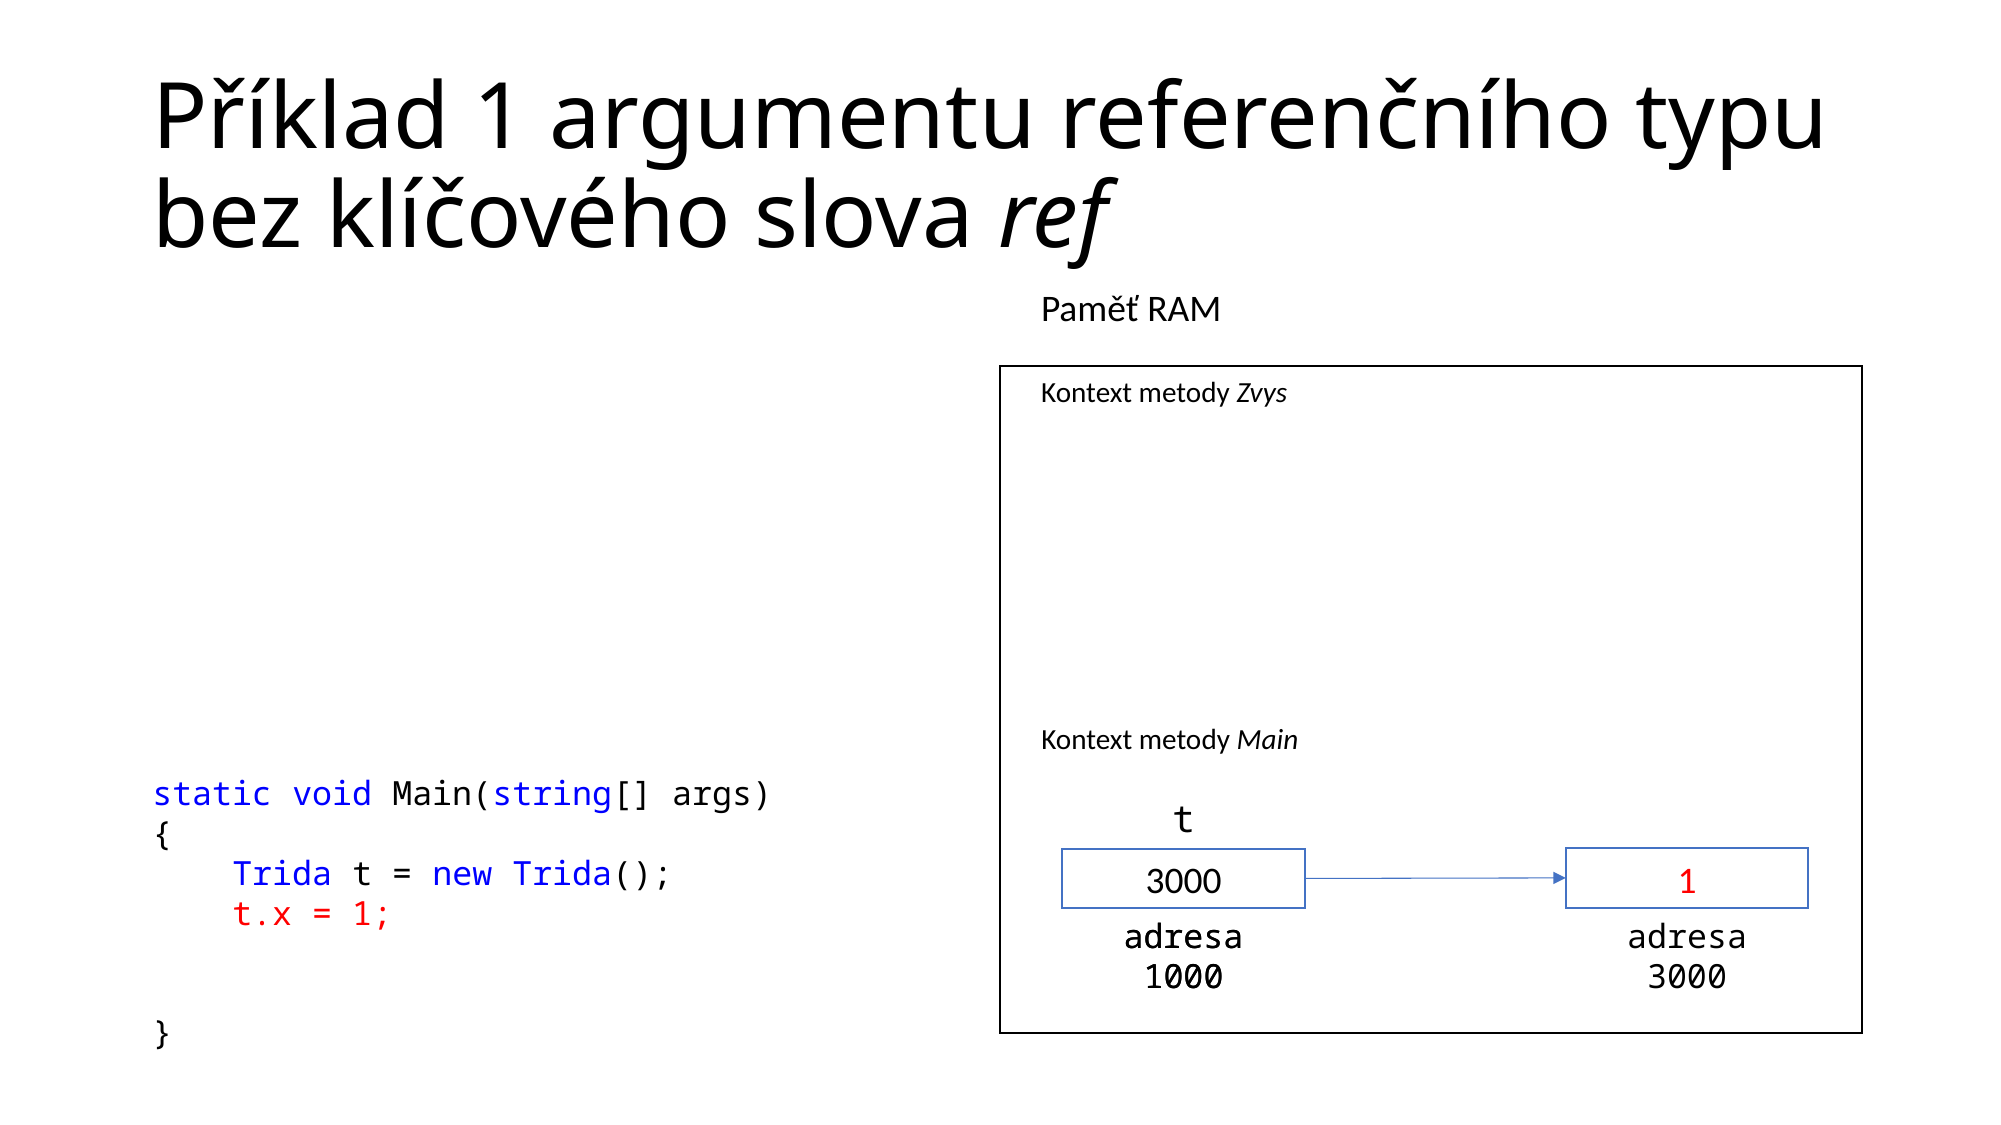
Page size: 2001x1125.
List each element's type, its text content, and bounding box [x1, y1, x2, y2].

text_box t [1062, 787, 1305, 847]
text_box Paměť RAM [1026, 276, 1305, 337]
text_box [1000, 365, 1863, 1034]
text_box Kontext metody Zvys [1026, 365, 1495, 416]
text_box 1 [1565, 847, 1809, 908]
text_box adresa 1000 [1062, 908, 1305, 1003]
text_box 3000 [1061, 848, 1306, 909]
text_box adresa 3000 [1565, 908, 1809, 1003]
title Příklad 1 argumentu referenčního typu bez klíčového slova ref [137, 59, 1863, 278]
text_box static void Main(string[] args) { Trida t = new Trida(); t.x = 1; } [137, 365, 1000, 1060]
text_box Kontext metody Main [1026, 712, 1315, 763]
